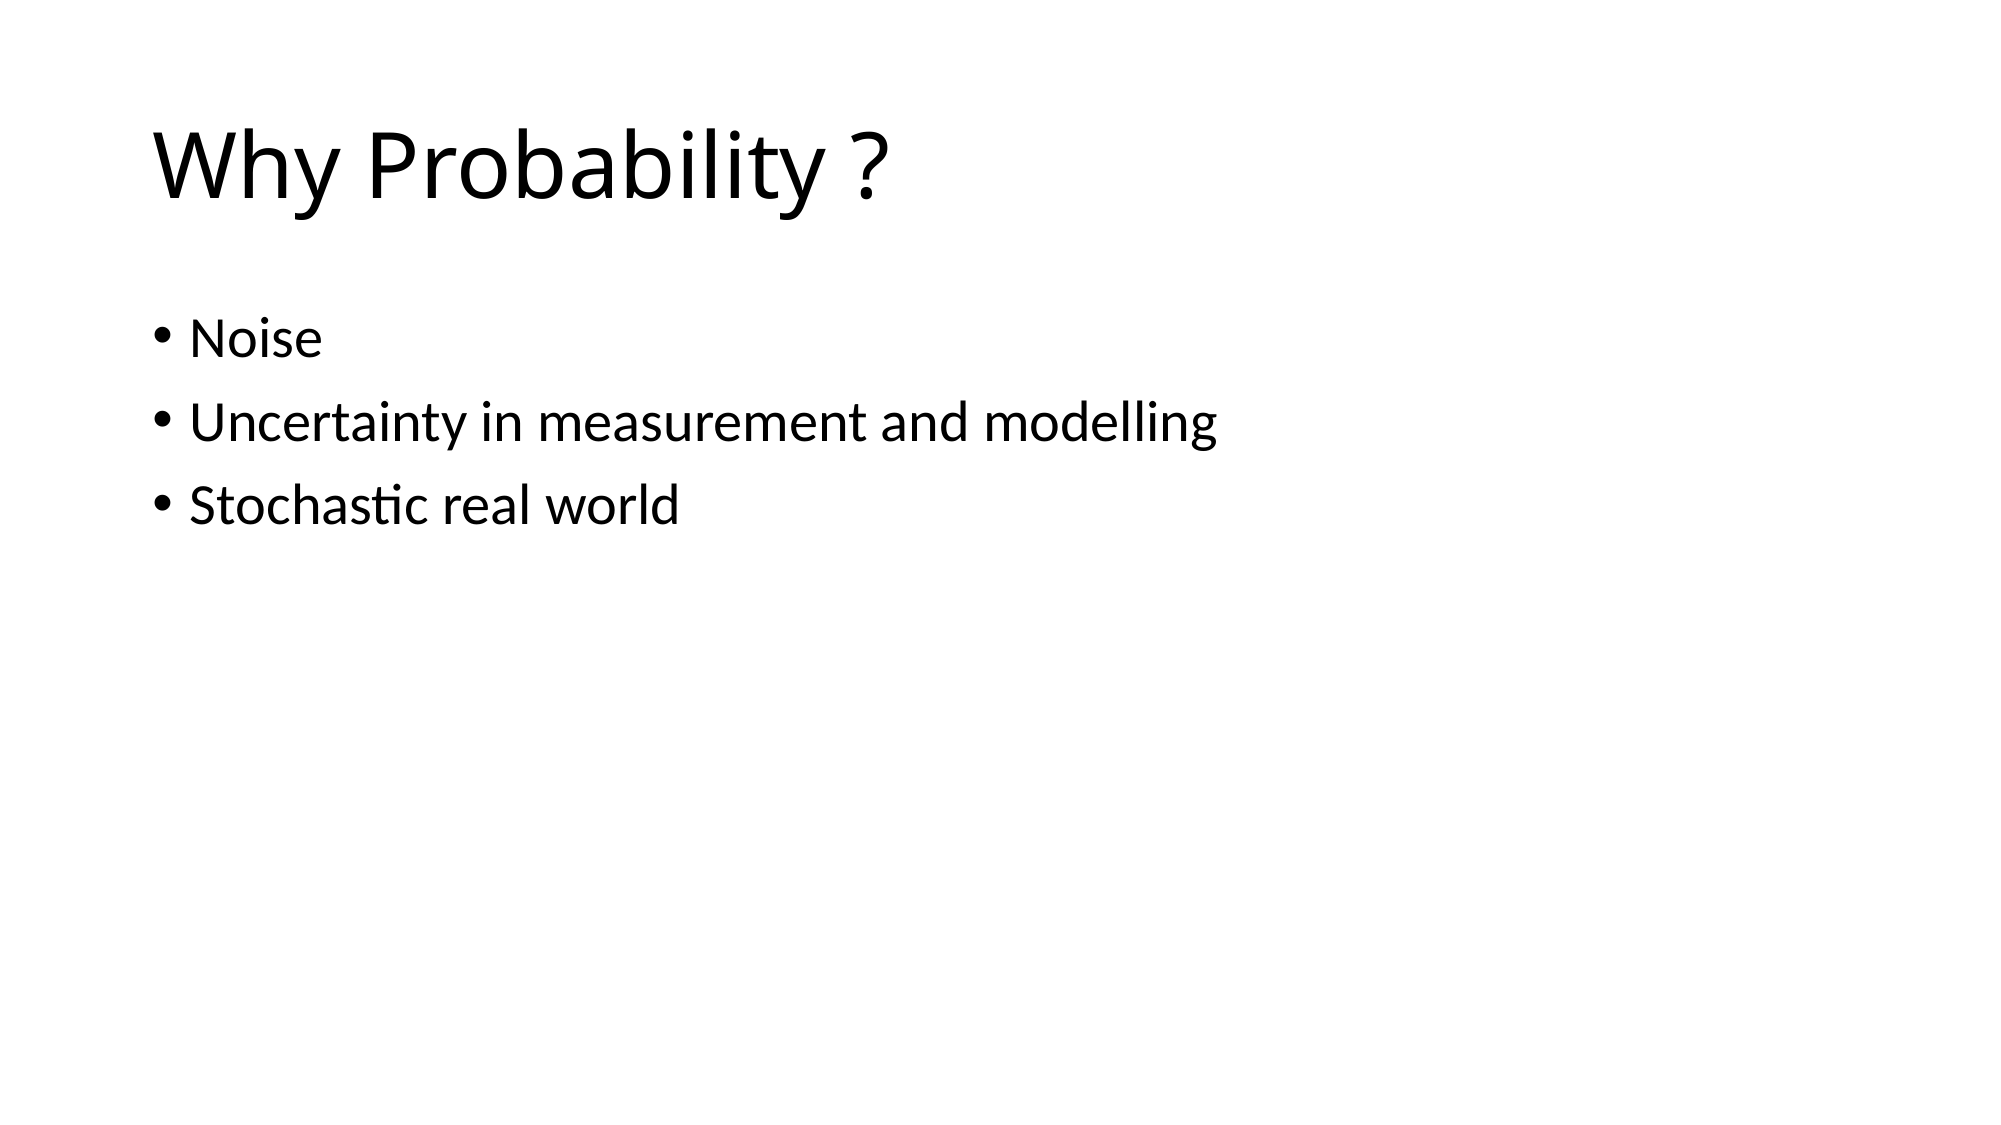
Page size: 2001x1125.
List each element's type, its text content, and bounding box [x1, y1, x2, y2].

title Why Probability ? [137, 59, 1863, 278]
list Noise Uncertainty in measurement and modelling Stochastic real world [137, 299, 1863, 1014]
